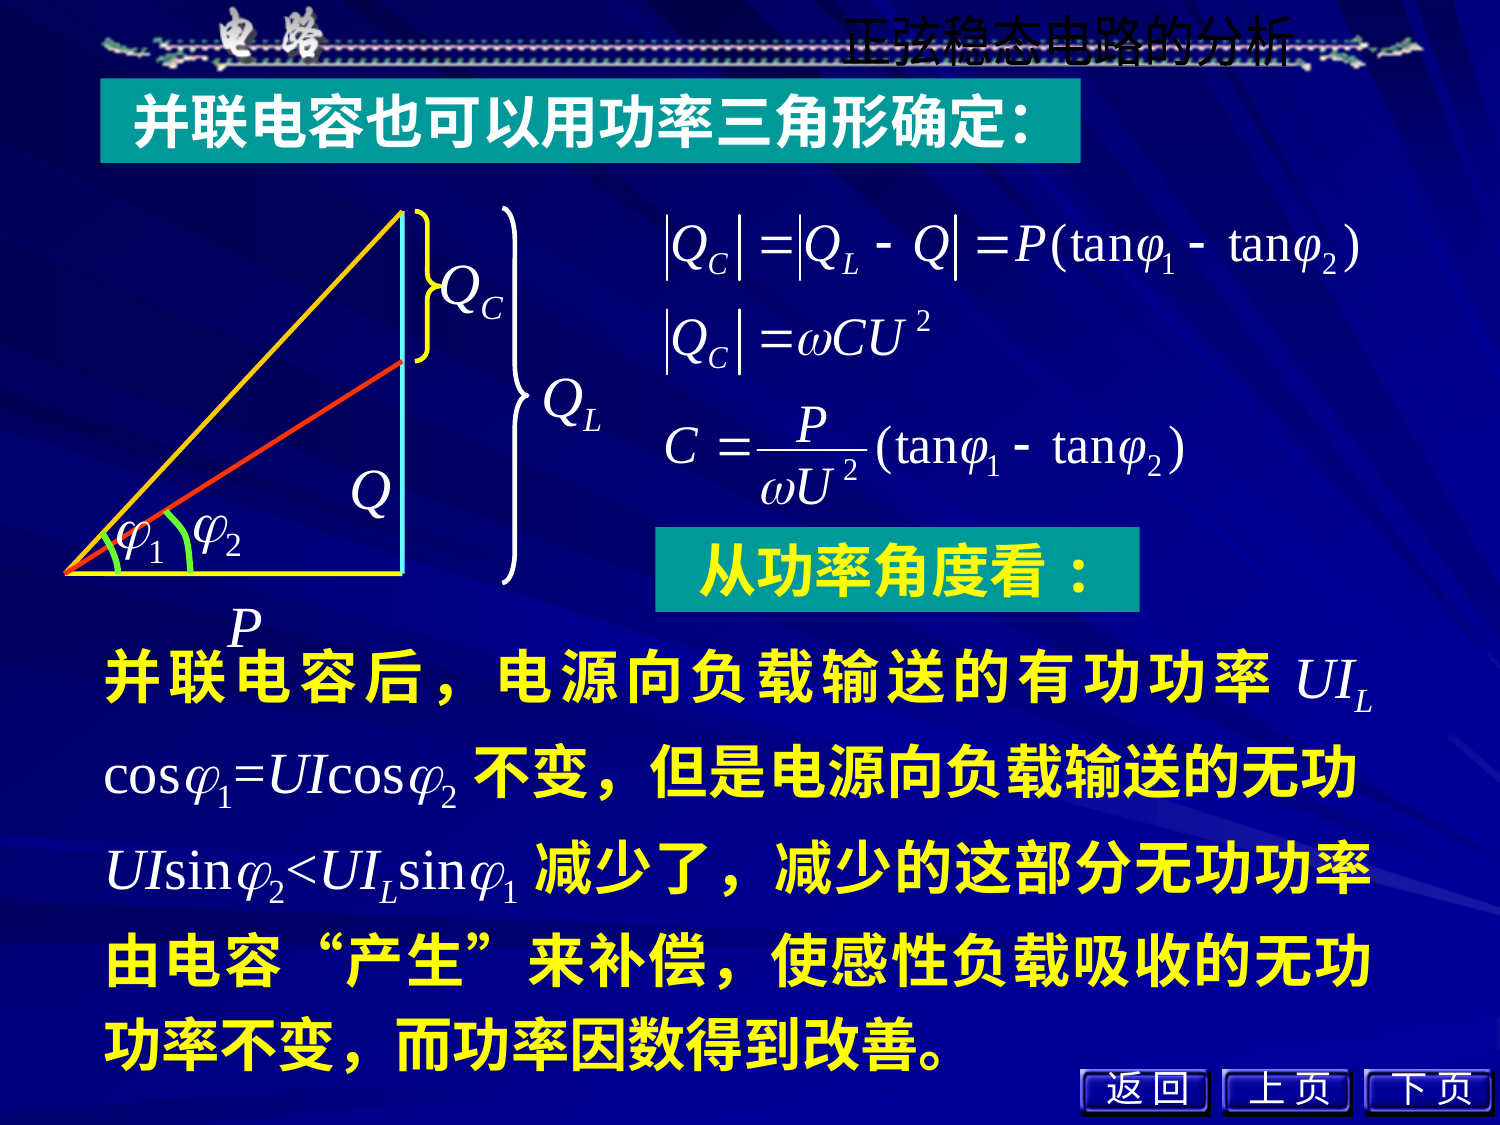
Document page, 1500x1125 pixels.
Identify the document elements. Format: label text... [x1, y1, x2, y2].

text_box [1364, 1057, 1495, 1118]
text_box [64, 207, 620, 667]
text_box 并联电容后，电源向负载输送的有功功率UIL cos1=UIcos2不变，但是电源向负载输送的无功UIsin2<UILsin1减少了，减少的这部分无功功率由电容“产生”来补偿，使感性负载吸收的无功功率不变，而功率因数得到改善。 [88, 616, 1388, 1086]
picture [0, 0, 1500, 1125]
text_box 并联电容也可以用功率三角形确定： [100, 78, 1081, 163]
text_box 从功率角度看: [655, 527, 1140, 612]
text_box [1080, 1057, 1211, 1118]
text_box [1222, 1057, 1353, 1118]
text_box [548, 201, 1368, 516]
